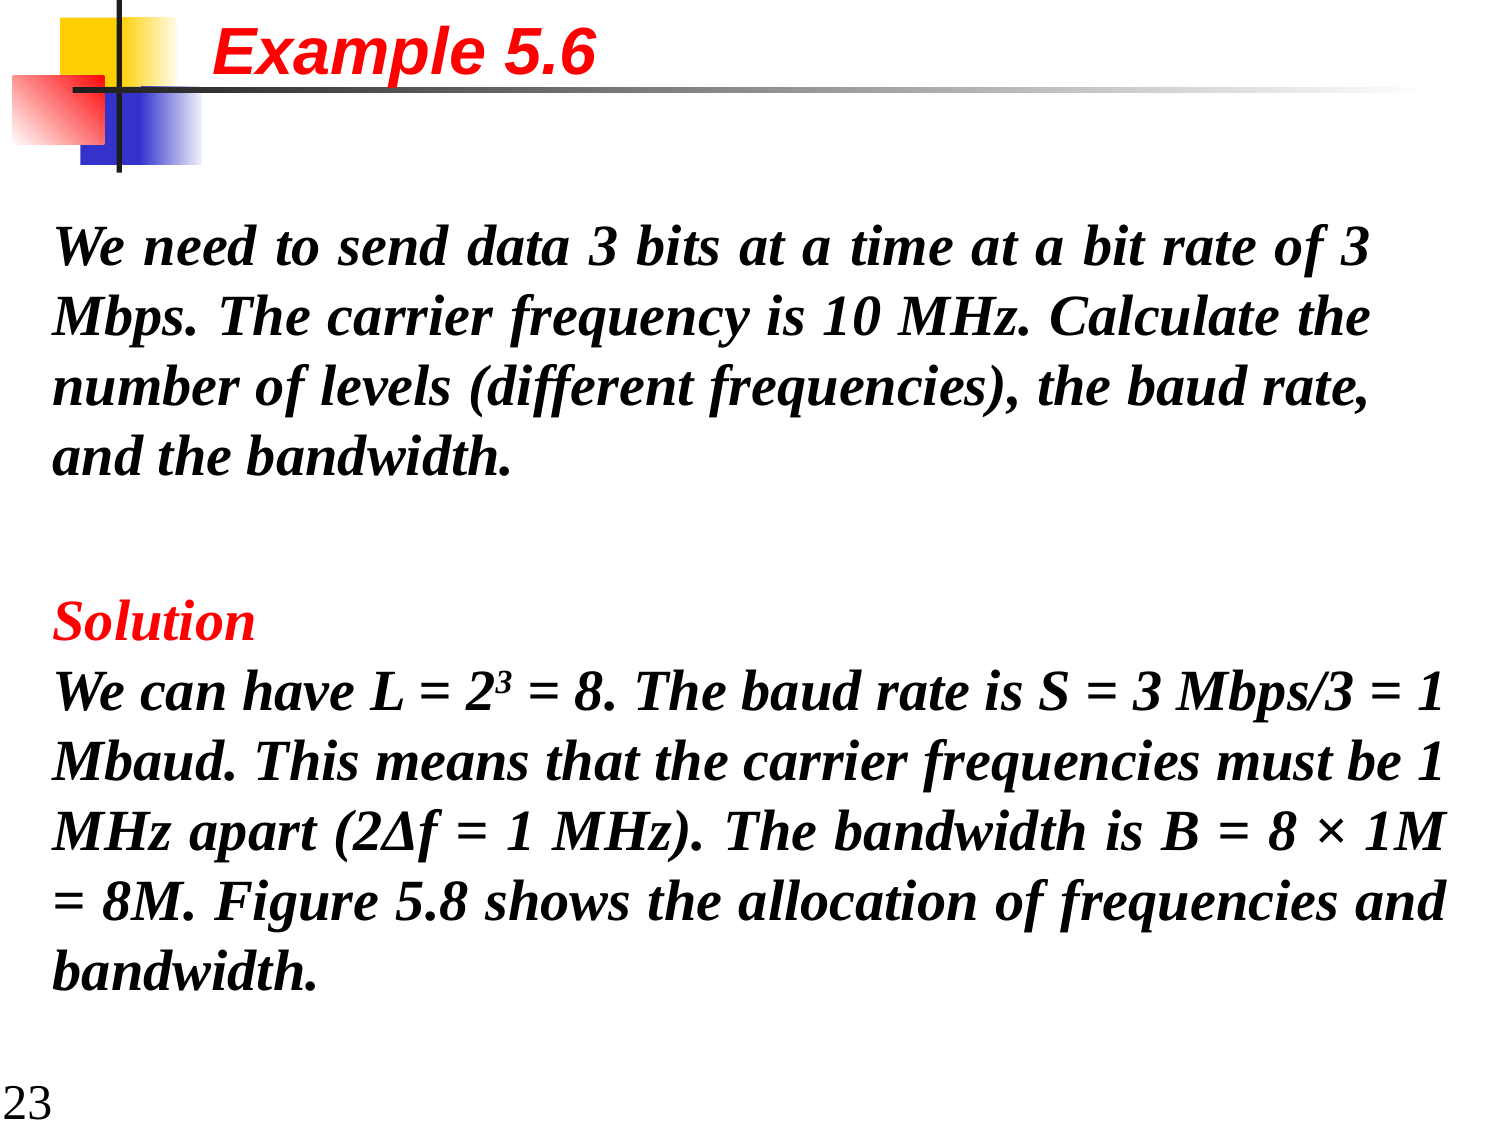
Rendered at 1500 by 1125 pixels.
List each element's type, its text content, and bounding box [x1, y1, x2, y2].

text_box Example 5.6 [197, 0, 613, 95]
text_box [141, 93, 202, 165]
text_box [122, 93, 141, 165]
text_box [60, 17, 116, 86]
text_box [116, 93, 122, 173]
text_box [613, 87, 1423, 93]
slide_number ‹#› [0, 1062, 300, 1125]
text_box [12, 75, 105, 145]
text_box Solution We can have L = 23 = 8. The baud rate is S = 3 Mbps/3 = 1 Mbaud. This means that the carrier frequencies must be 1 MHz apart (2Δf = 1 MHz). The bandwidth is B = 8 × 1M = 8M. Figure 5.8 shows the allocation of frequencies and bandwidth. [37, 574, 1463, 1010]
text_box [116, 0, 122, 87]
text_box We need to send data 3 bits at a time at a bit rate of 3 Mbps. The carrier frequency is 10 MHz. Calculate the number of levels (different frequencies), the baud rate, and the bandwidth. [37, 199, 1388, 495]
text_box [80, 93, 116, 165]
text_box [72, 87, 197, 93]
text_box [122, 17, 177, 86]
